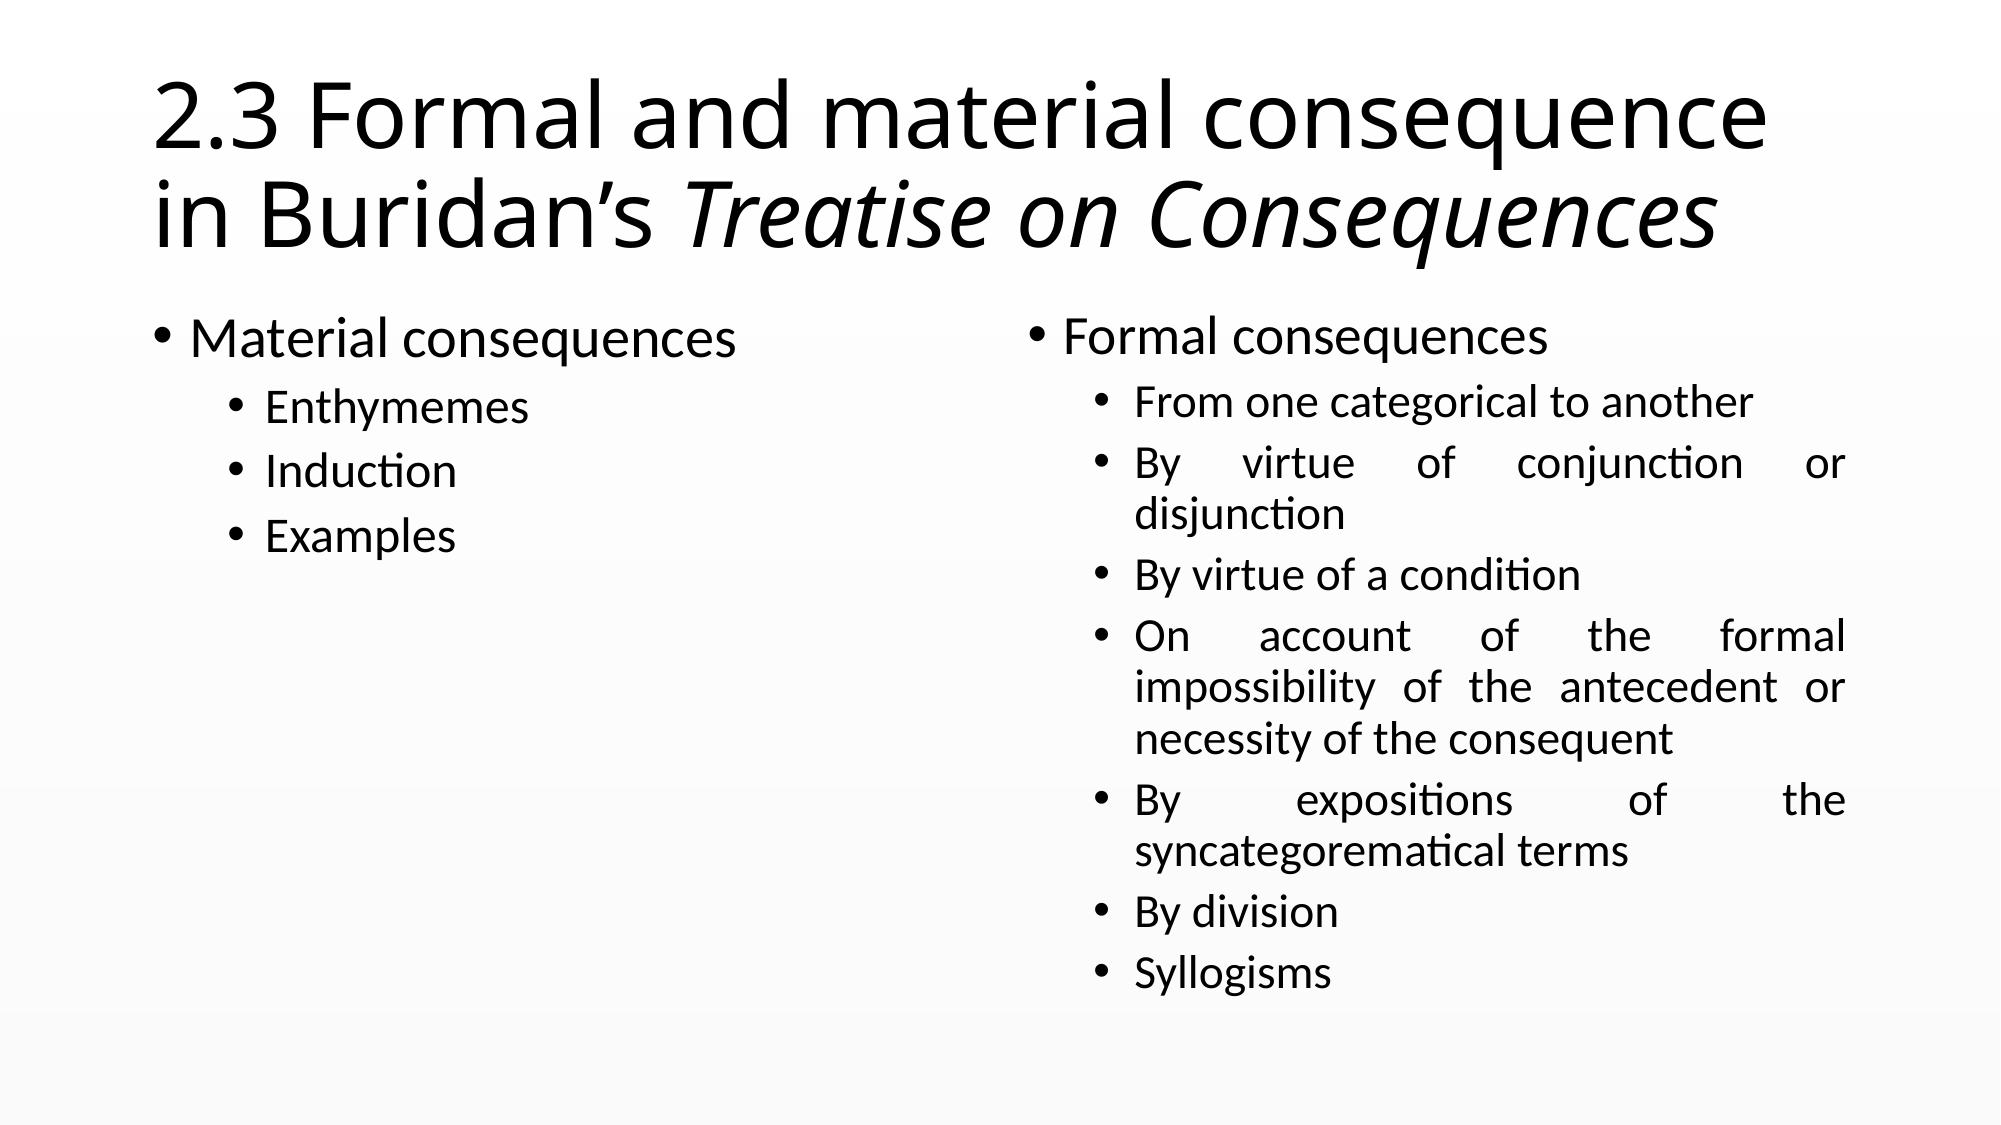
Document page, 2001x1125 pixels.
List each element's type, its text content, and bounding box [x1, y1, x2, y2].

title 2.3 Formal and material consequence in Buridan’s Treatise on Consequences [137, 59, 1863, 278]
list Material consequences Enthymemes Induction Examples [137, 299, 988, 1014]
list Formal consequences From one categorical to another By virtue of conjunction or disjunction By virtue of a condition On account of the formal impossibility of the antecedent or necessity of the consequent By expositions of the syncategorematical terms By division Syllogisms [1012, 299, 1863, 1014]
